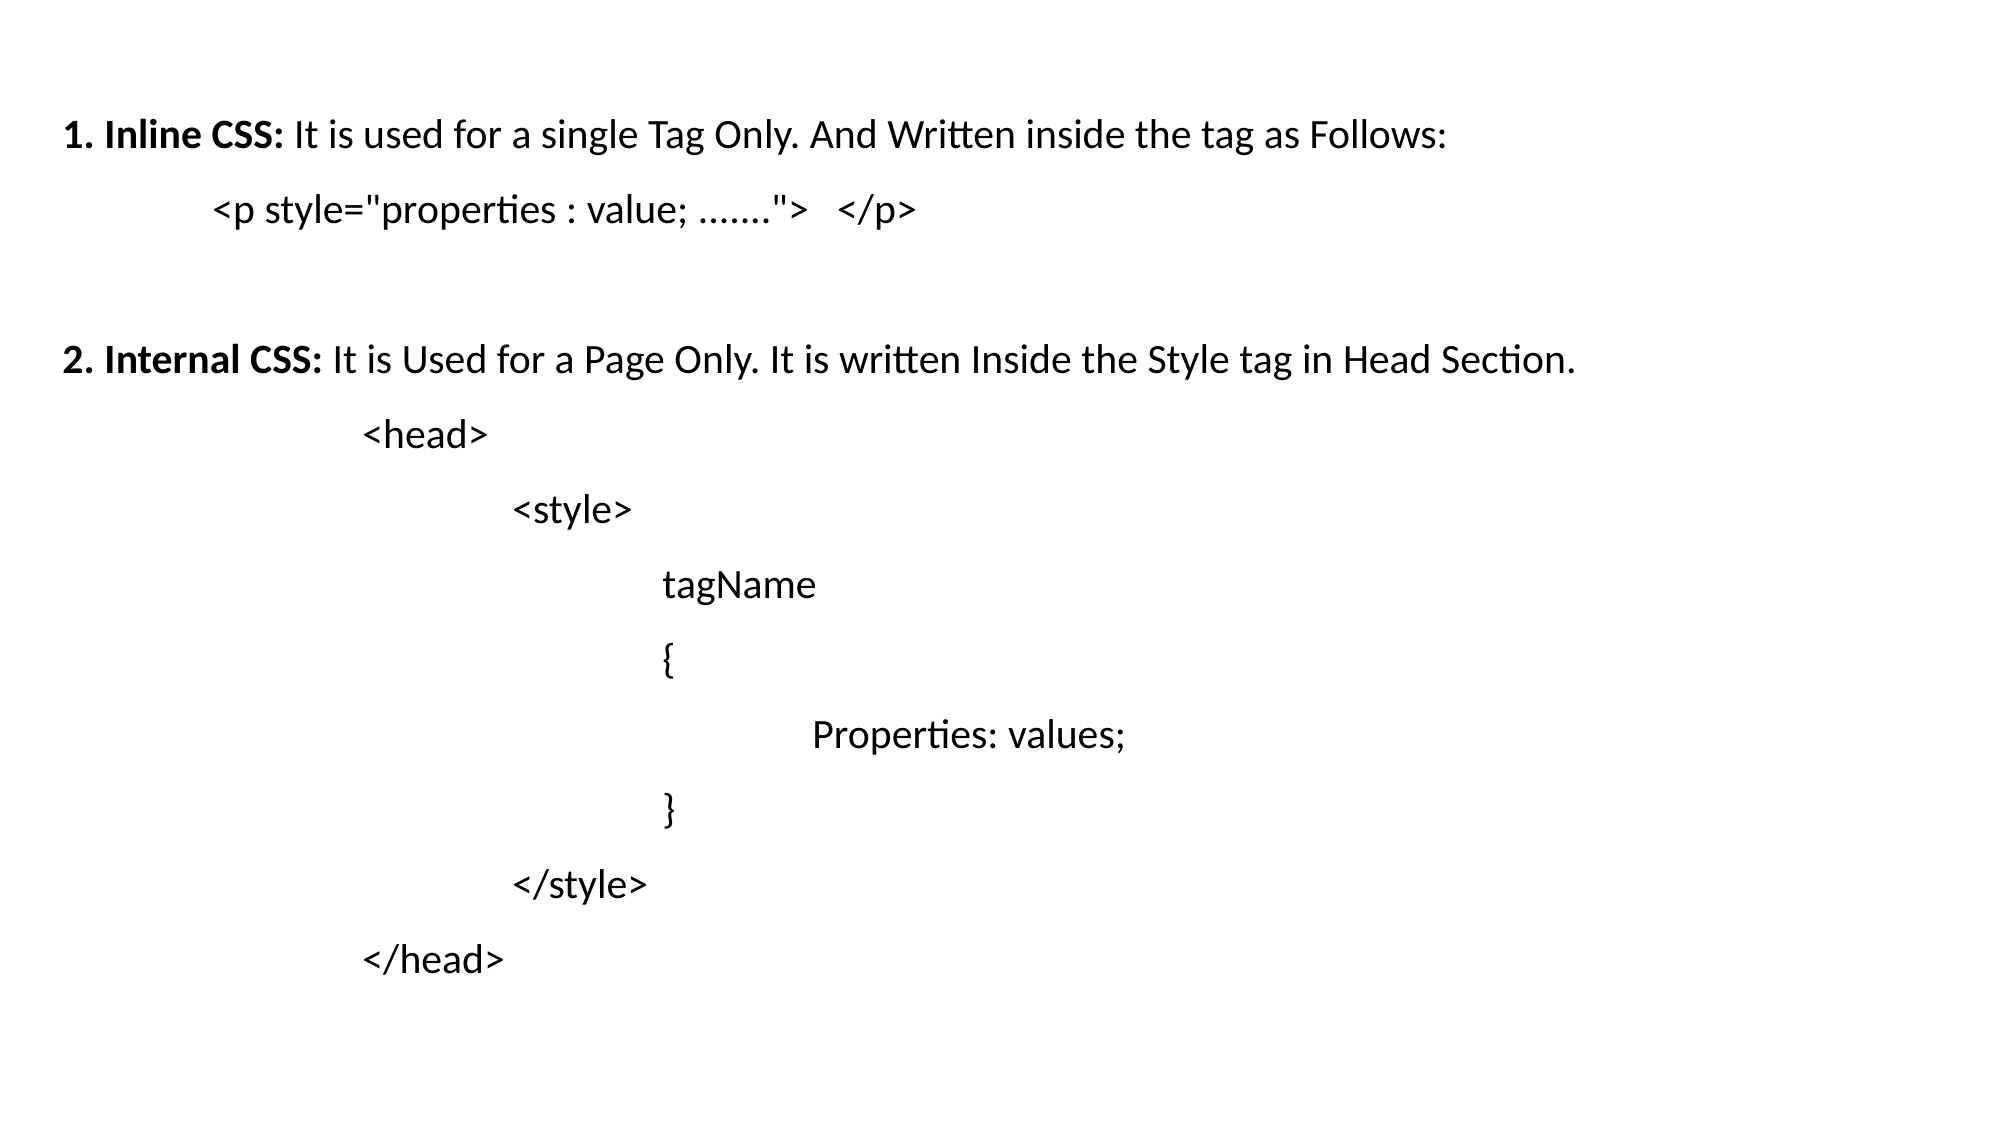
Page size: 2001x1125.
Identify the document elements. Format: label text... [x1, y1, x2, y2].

text_box 1. Inline CSS: It is used for a single Tag Only. And Written inside the tag as Follows: <p style="properties : value; ......."> </p> 2. Internal CSS: It is Used for a Page Only. It is written Inside the Style tag in Head Section. <head> <style> tagName { Properties: values; } </style> </head> [47, 74, 1894, 990]
